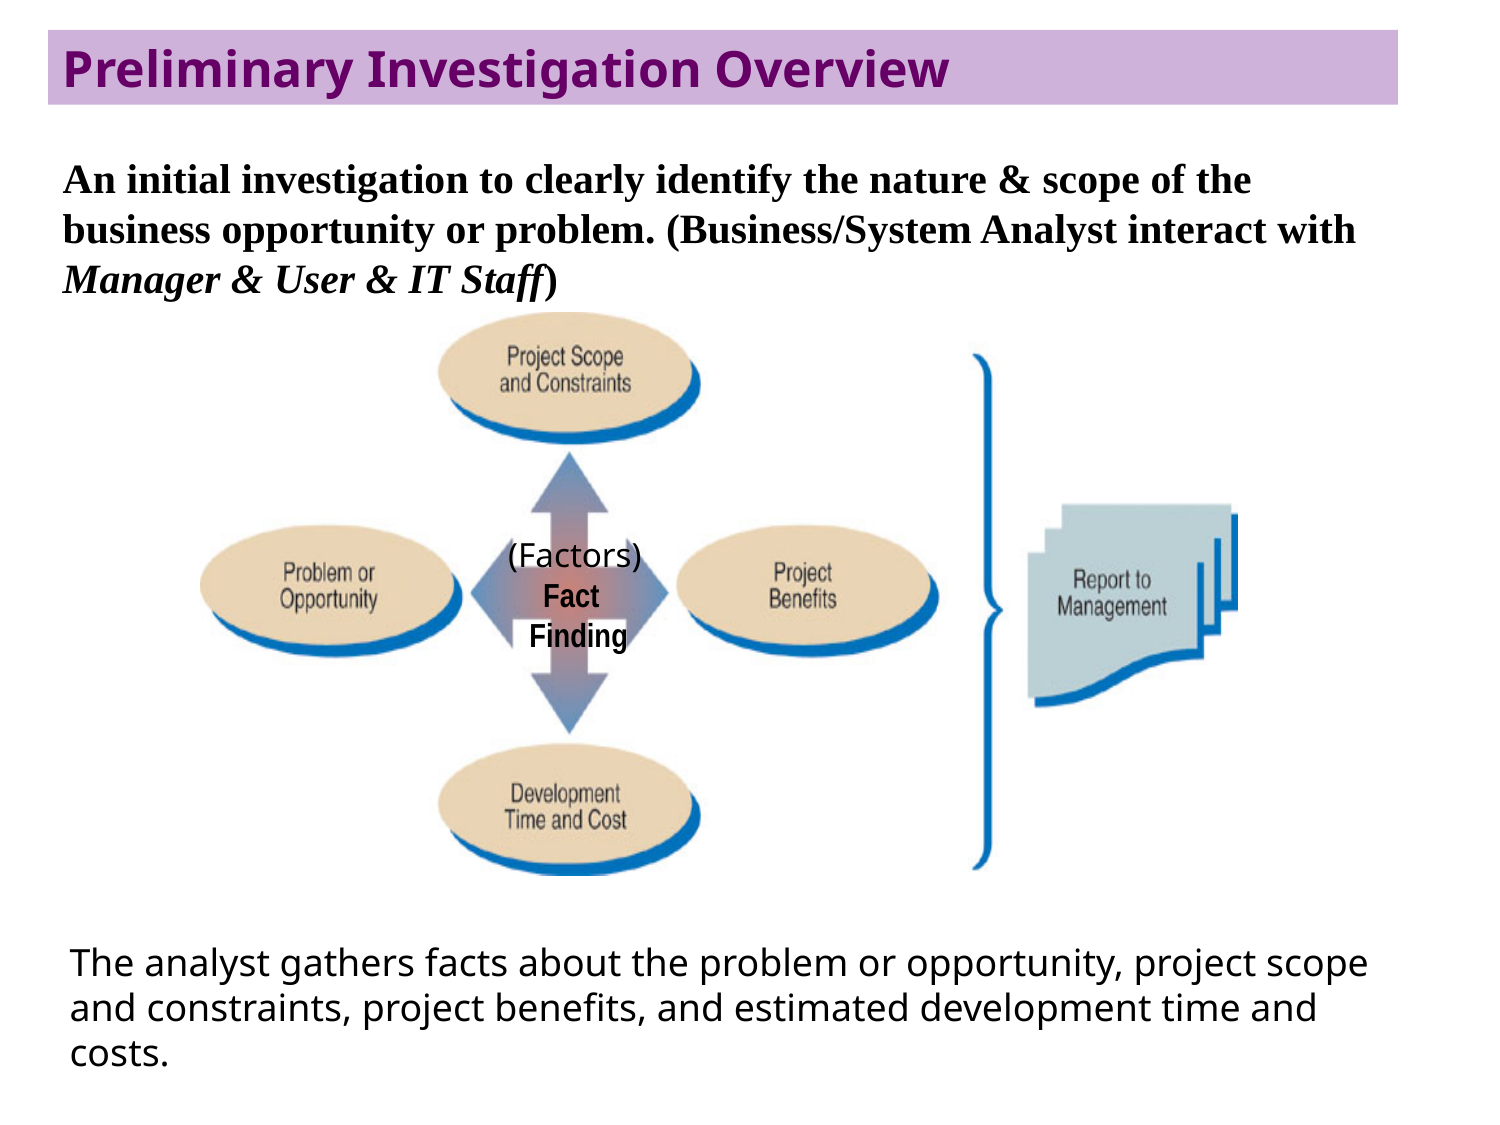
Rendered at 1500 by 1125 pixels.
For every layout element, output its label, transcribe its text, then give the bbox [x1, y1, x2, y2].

picture [199, 312, 1238, 876]
text_box The analyst gathers facts about the problem or opportunity, project scope and constraints, project benefits, and estimated development time and costs. [54, 931, 1398, 1082]
text_box Preliminary Investigation Overview [48, 29, 1398, 105]
text_box An initial investigation to clearly identify the nature & scope of the business opportunity or problem. (Business/System Analyst interact with Manager & User & IT Staff) [48, 144, 1425, 310]
